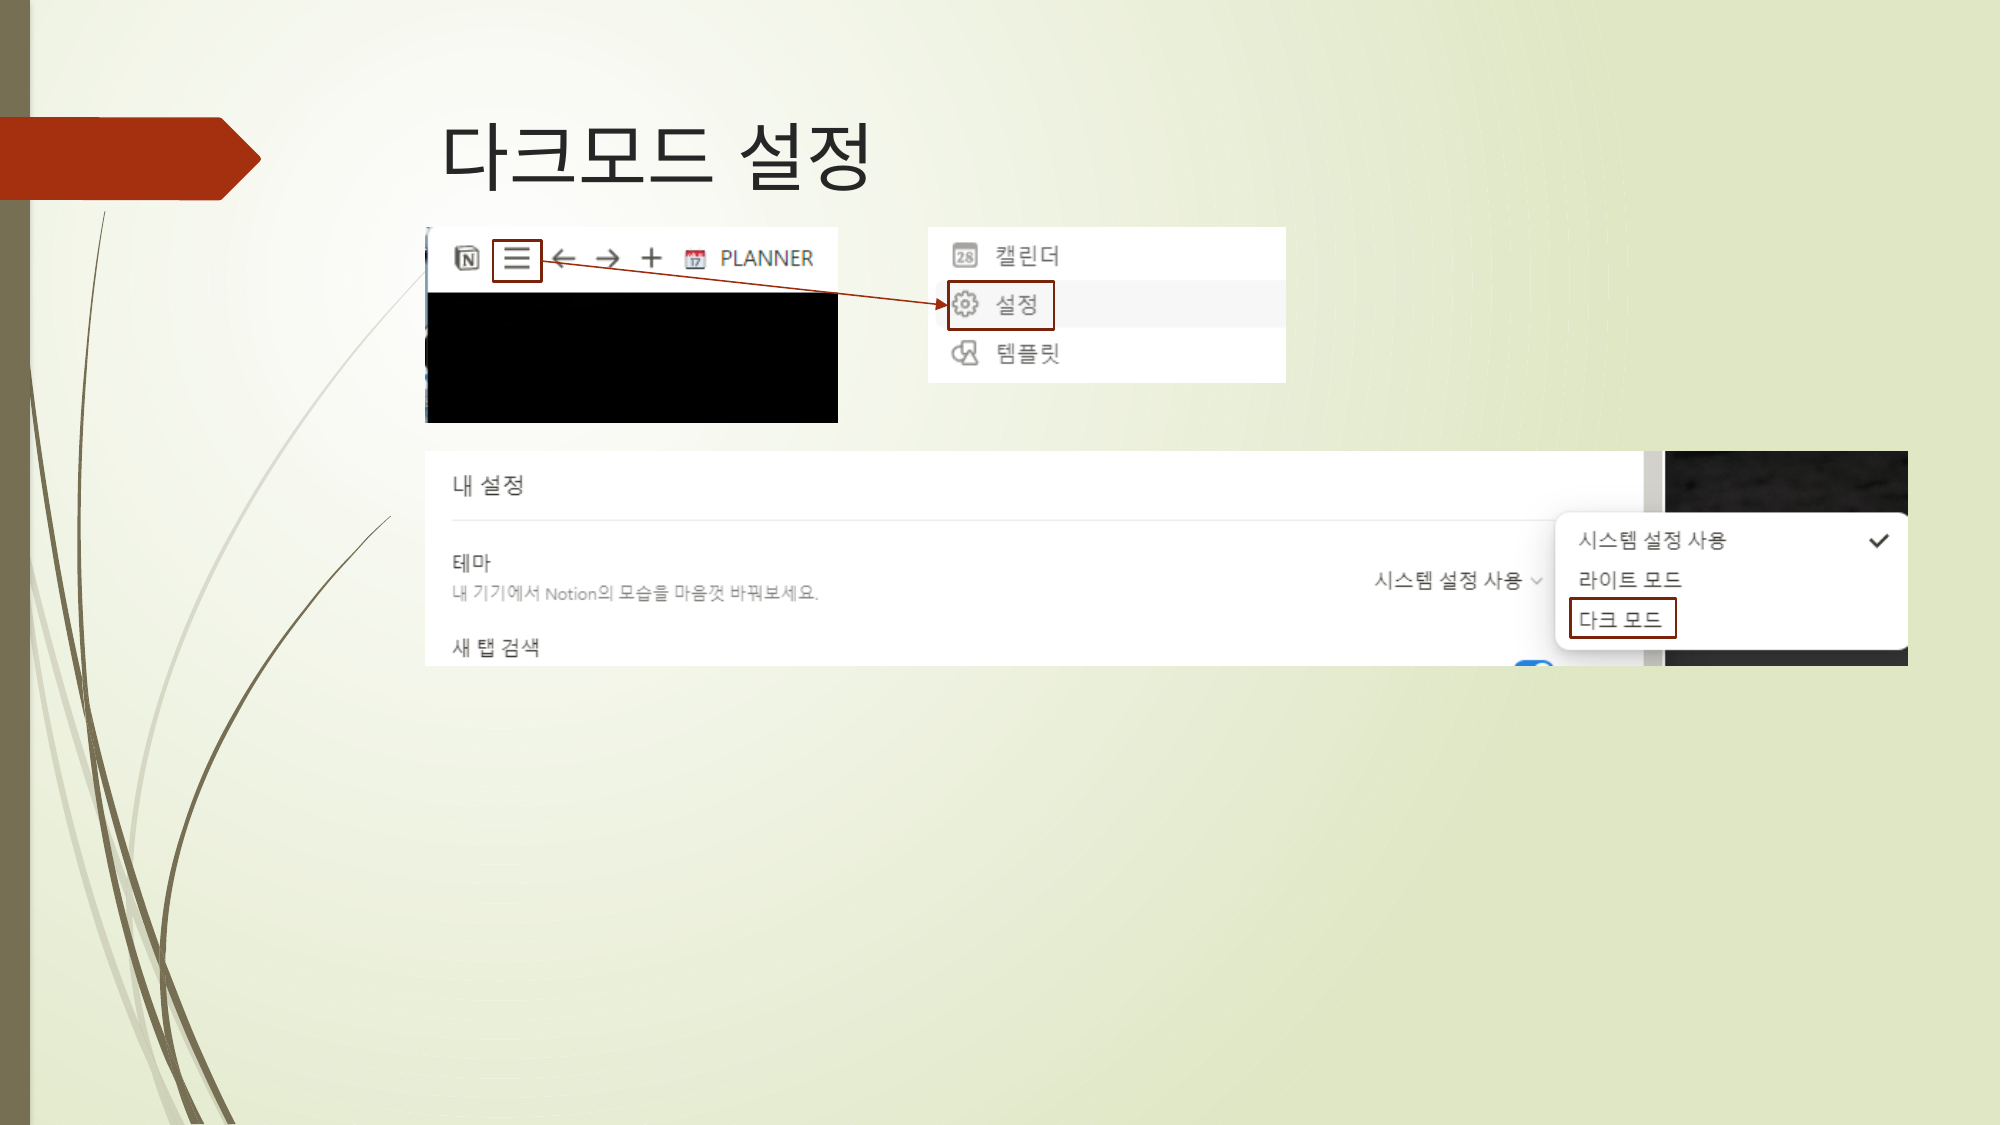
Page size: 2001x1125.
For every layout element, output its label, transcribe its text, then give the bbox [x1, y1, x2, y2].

title 다크모드 설정 [425, 102, 1888, 313]
picture [425, 227, 839, 423]
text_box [541, 260, 949, 306]
picture [425, 451, 1909, 666]
picture [927, 227, 1287, 383]
